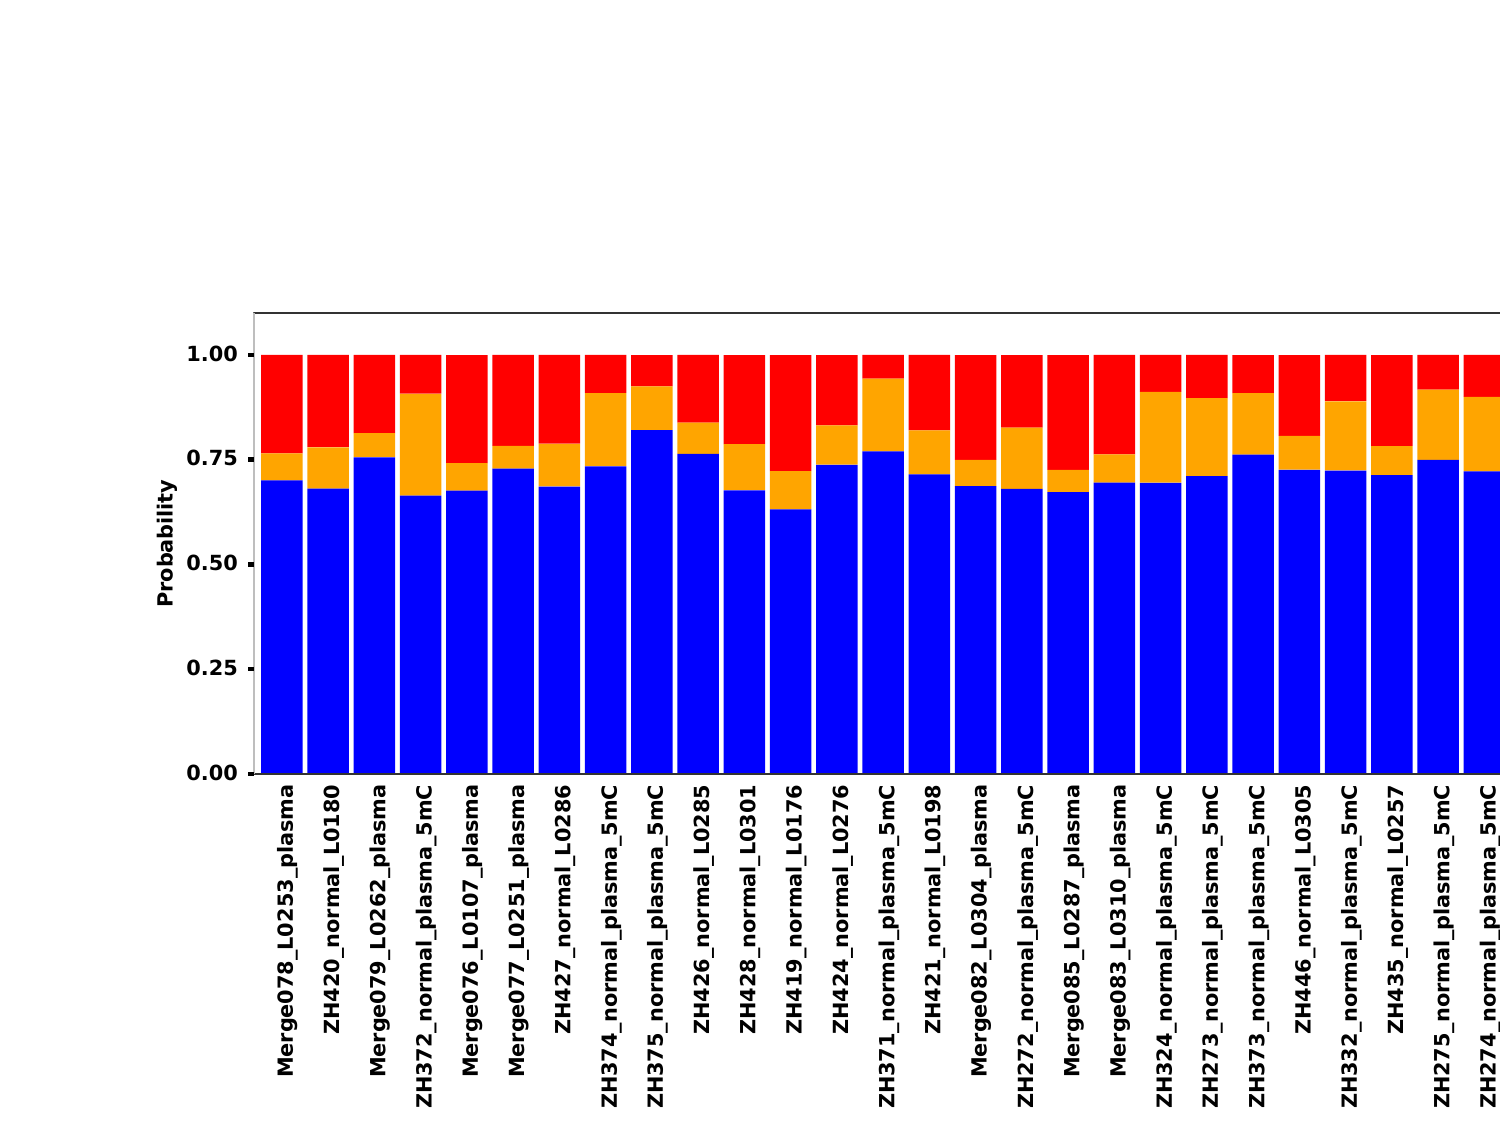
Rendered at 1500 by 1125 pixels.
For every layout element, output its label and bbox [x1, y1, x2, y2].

text_box [149, 149, 1500, 1125]
